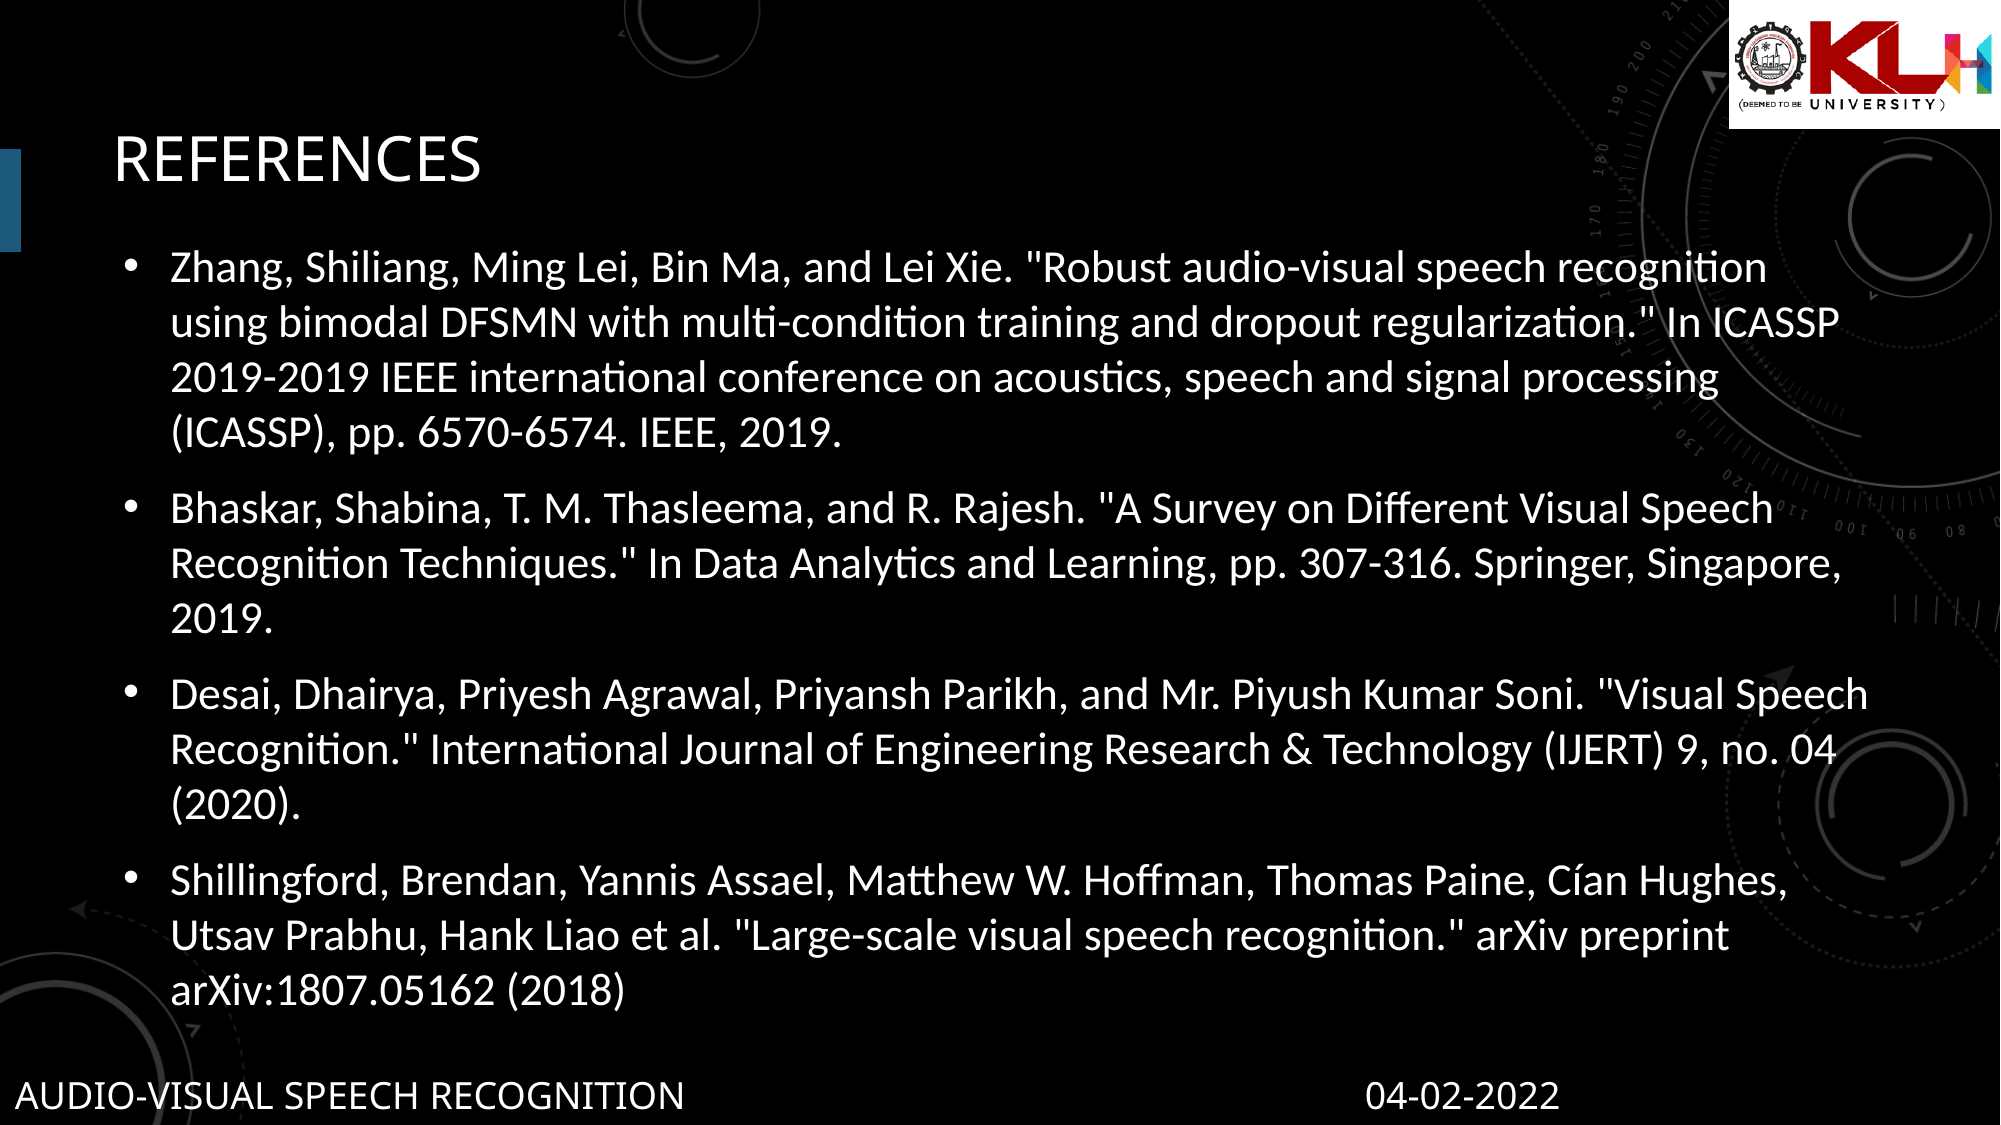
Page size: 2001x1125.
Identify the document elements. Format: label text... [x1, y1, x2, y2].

list Zhang, Shiliang, Ming Lei, Bin Ma, and Lei Xie. "Robust audio-visual speech recognition using bimodal DFSMN with multi-condition training and dropout regularization." In ICASSP 2019-2019 IEEE international conference on acoustics, speech and signal processing (ICASSP), pp. 6570-6574. IEEE, 2019. Bhaskar, Shabina, T. M. Thasleema, and R. Rajesh. "A Survey on Different Visual Speech Recognition Techniques." In Data Analytics and Learning, pp. 307-316. Springer, Singapore, 2019. Desai, Dhairya, Priyesh Agrawal, Priyansh Parikh, and Mr. Piyush Kumar Soni. "Visual Speech Recognition." International Journal of Engineering Research & Technology (IJERT) 9, no. 04 (2020). Shillingford, Brendan, Yannis Assael, Matthew W. Hoffman, Thomas Paine, Cían Hughes, Utsav Prabhu, Hank Liao et al. "Large-scale visual speech recognition." arXiv preprint arXiv:1807.05162 (2018) [108, 229, 1887, 1021]
picture [0, 0, 2000, 1064]
title references [97, 53, 1877, 261]
text_box AUDIO-VISUAL SPEECH RECOGNITION 04-02-2022 14 [0, 1064, 2000, 1125]
